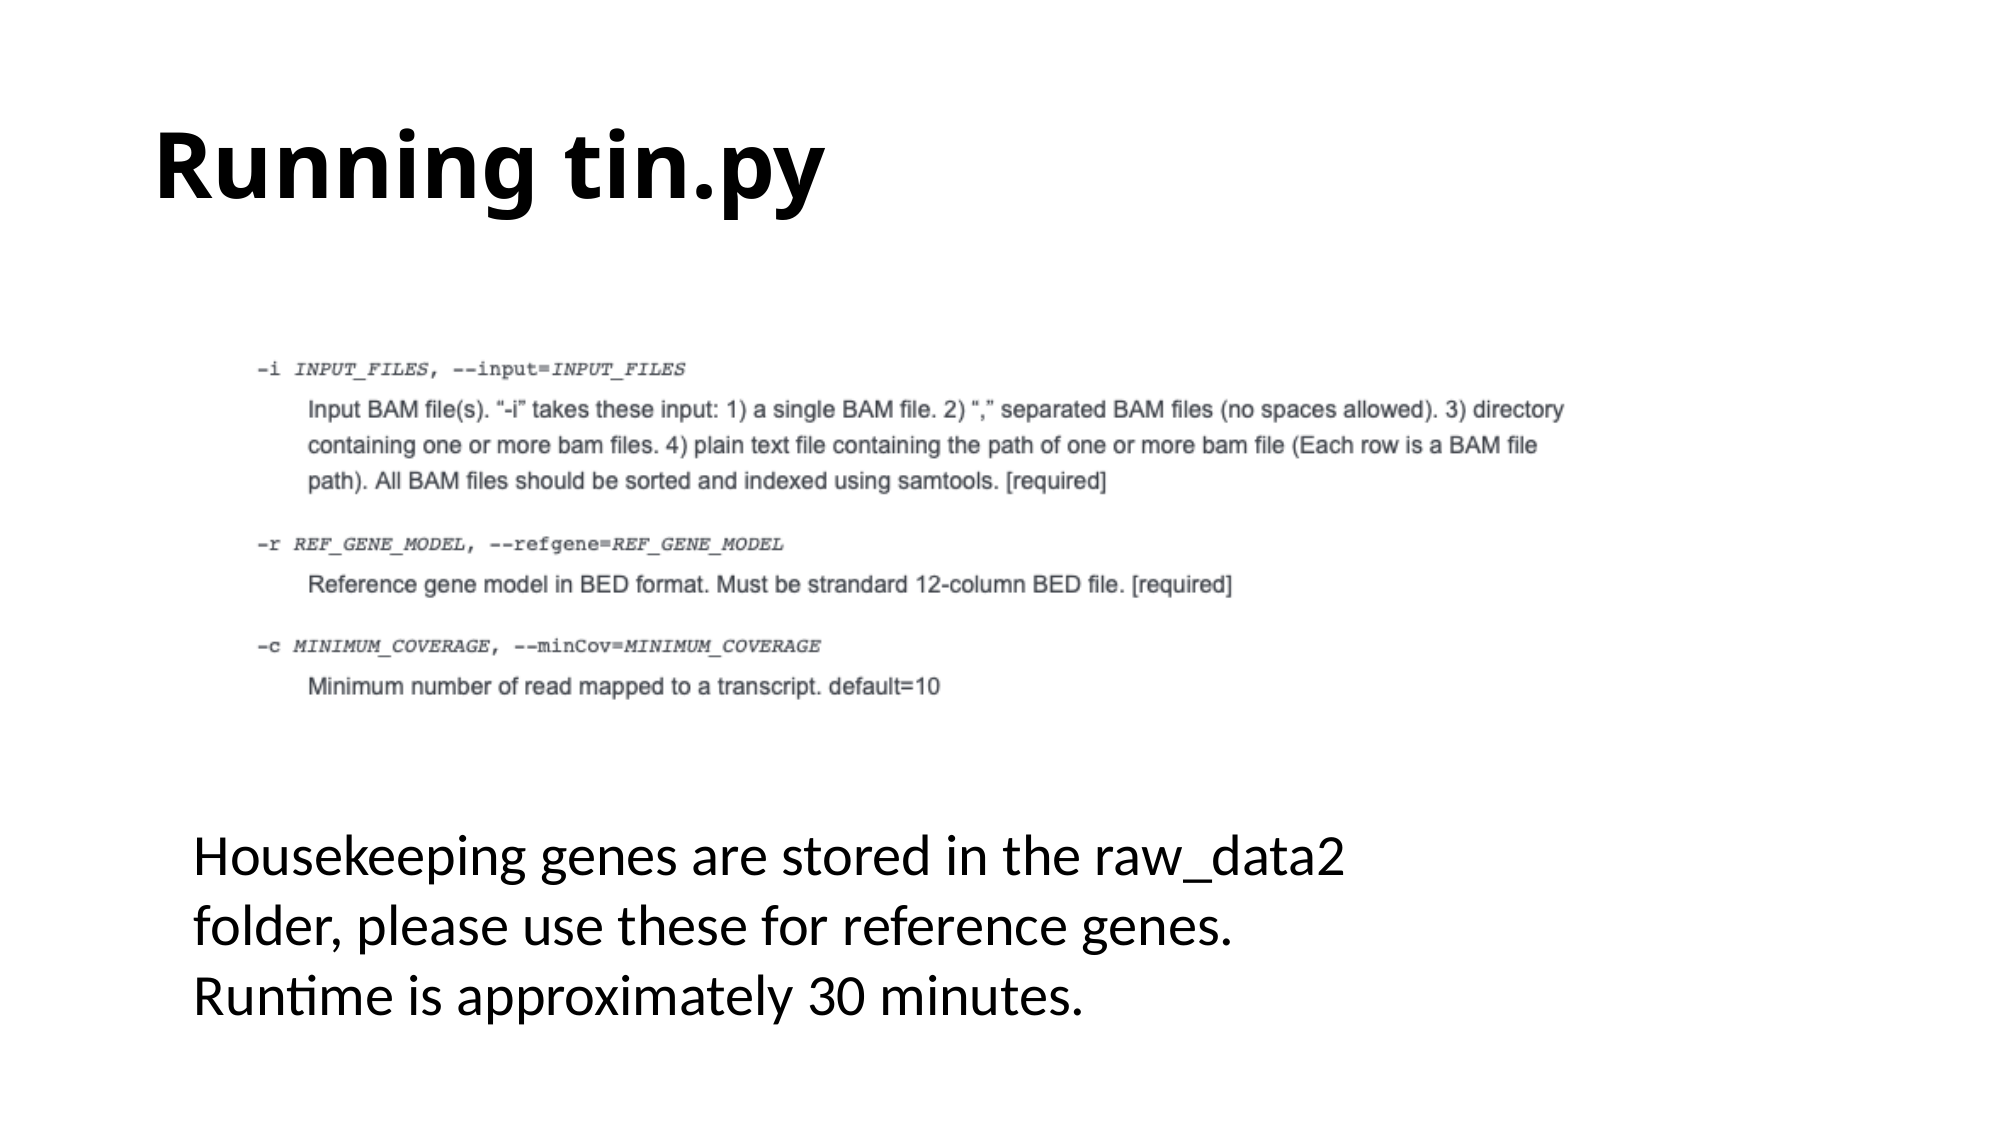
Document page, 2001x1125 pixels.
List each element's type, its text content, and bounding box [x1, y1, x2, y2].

title Running tin.py [137, 59, 1863, 278]
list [179, 326, 1607, 722]
text_box Housekeeping genes are stored in the raw_data2 folder, please use these for reference genes. Runtime is approximately 30 minutes. [179, 809, 1441, 1035]
